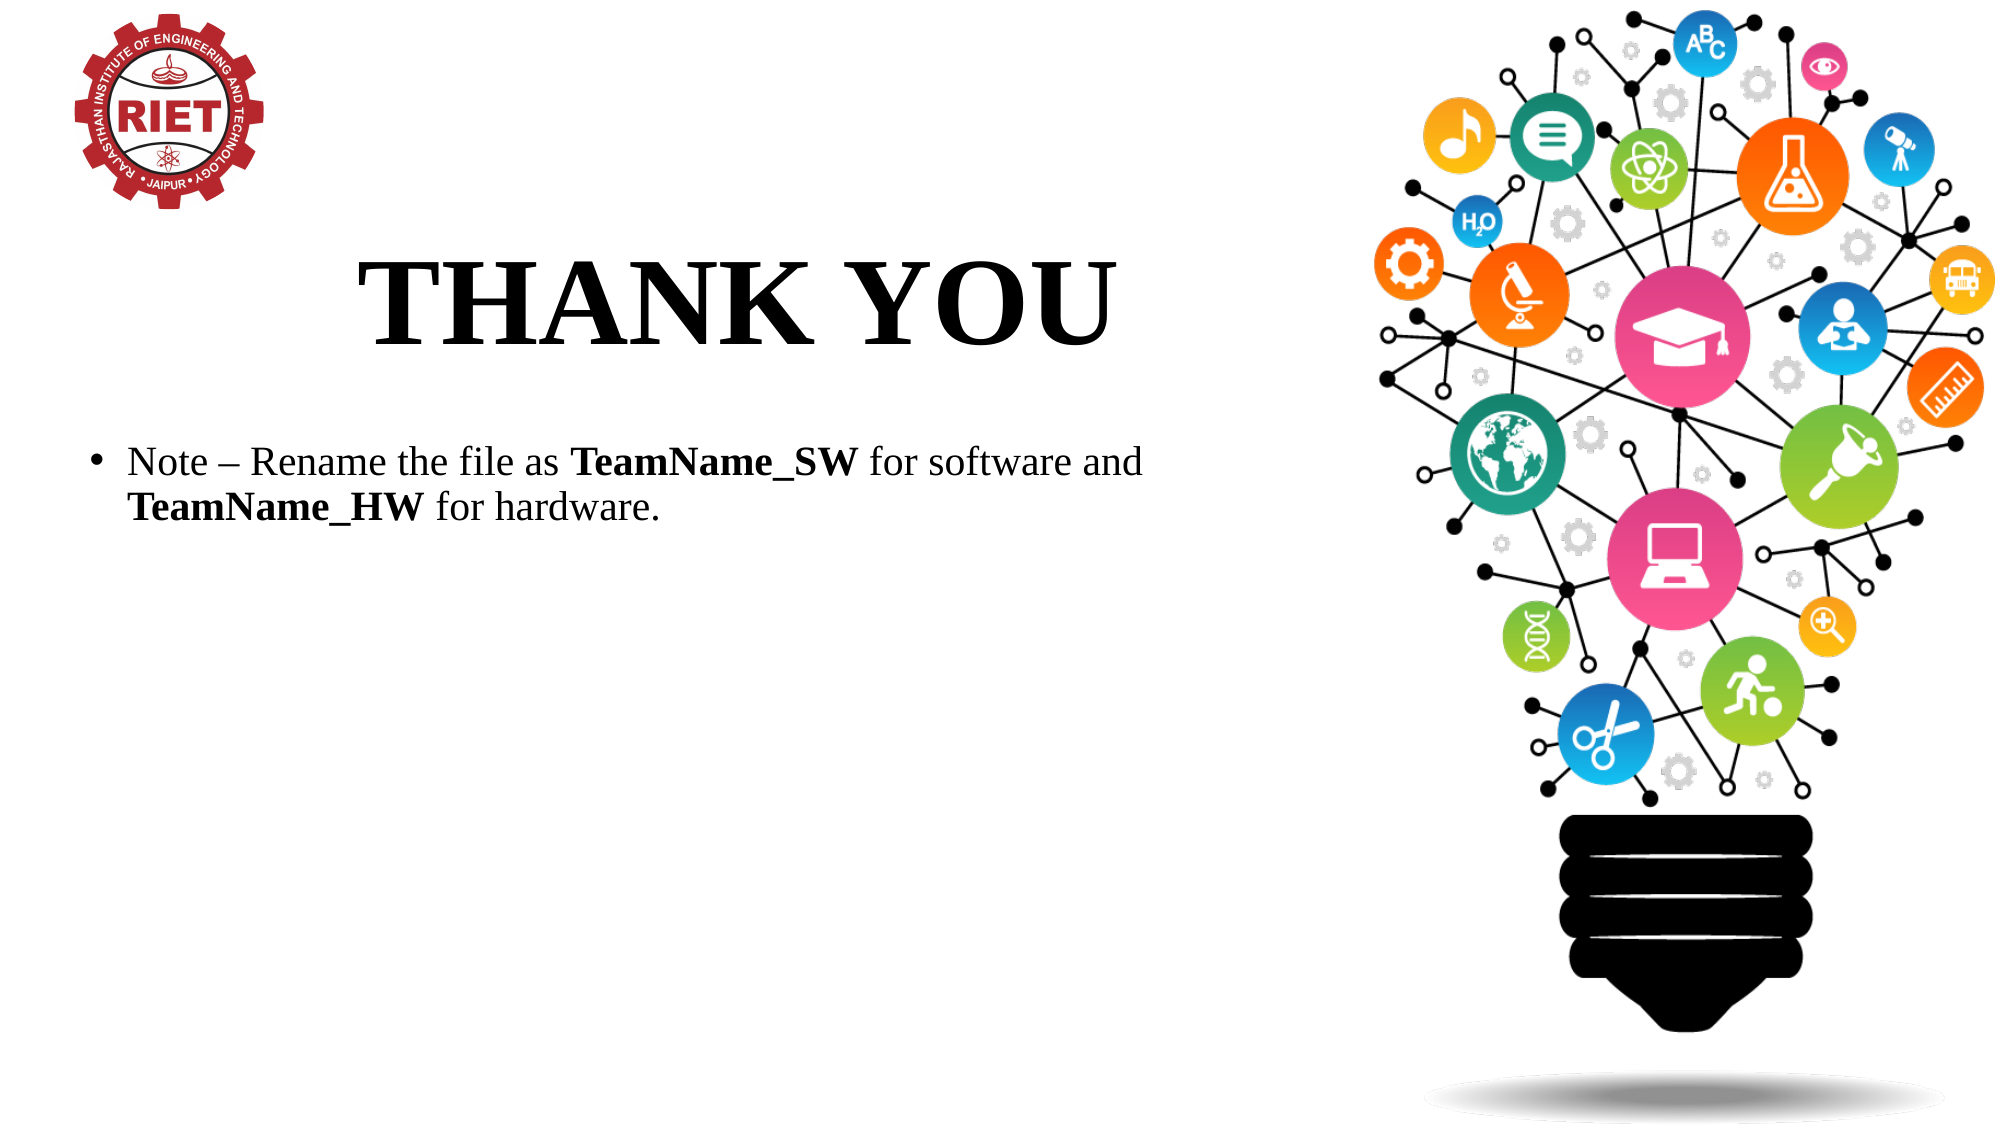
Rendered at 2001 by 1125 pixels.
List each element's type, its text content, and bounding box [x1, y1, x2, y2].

text_box [74, 13, 264, 210]
text_box Note – Rename the file as TeamName_SW for software and TeamName_HW for hardware. [74, 431, 1363, 1125]
picture [1373, 9, 1995, 1125]
text_box THANK YOU [192, 111, 1367, 498]
